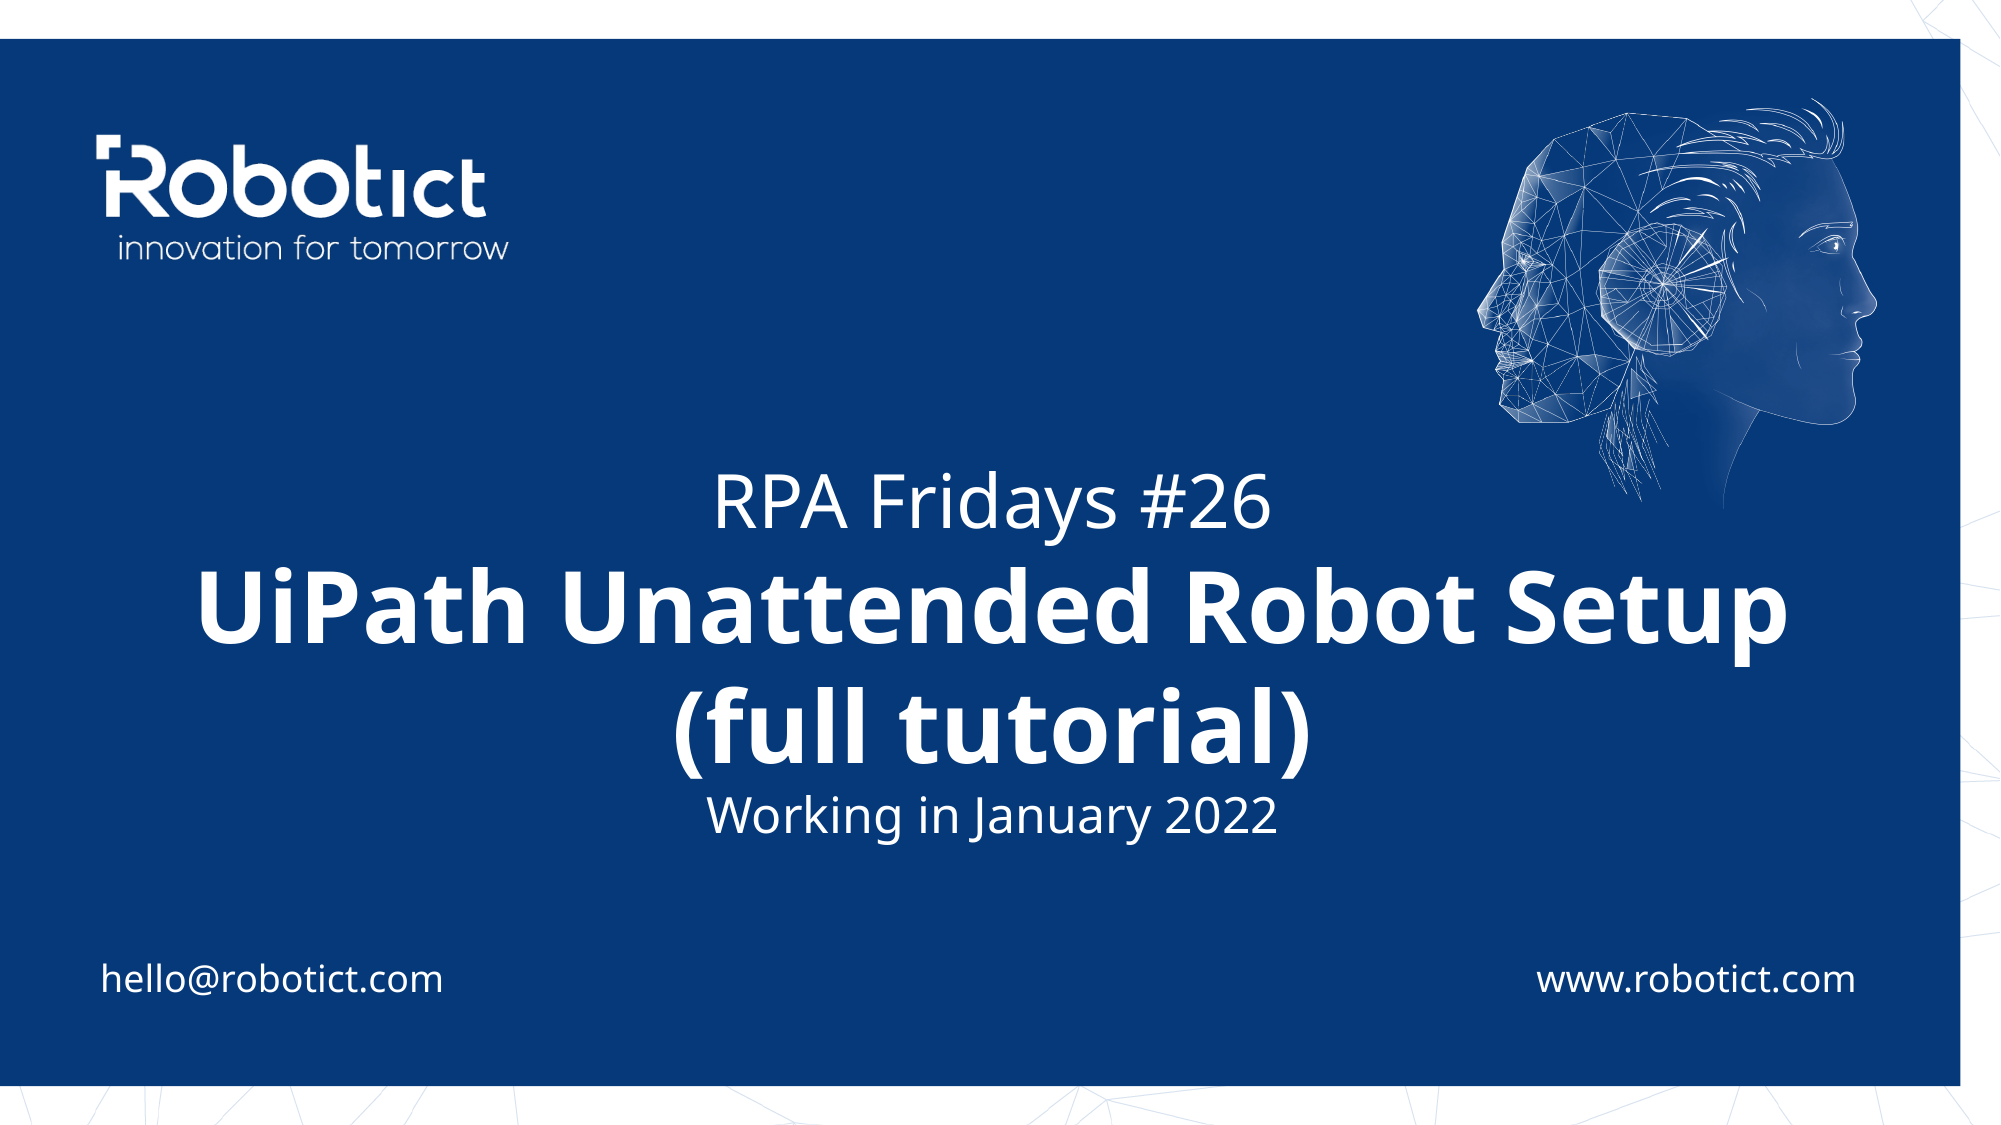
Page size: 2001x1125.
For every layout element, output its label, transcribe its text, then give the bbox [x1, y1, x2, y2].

picture [1475, 98, 1885, 563]
picture [64, 94, 537, 292]
text_box www.robotict.com [1440, 947, 1872, 1008]
text_box [0, 38, 1961, 1087]
text_box RPA Fridays #26 UiPath Unattended Robot Setup (full tutorial) Working in January 2022 [109, 445, 1876, 851]
text_box hello@robotict.com [85, 947, 608, 1008]
